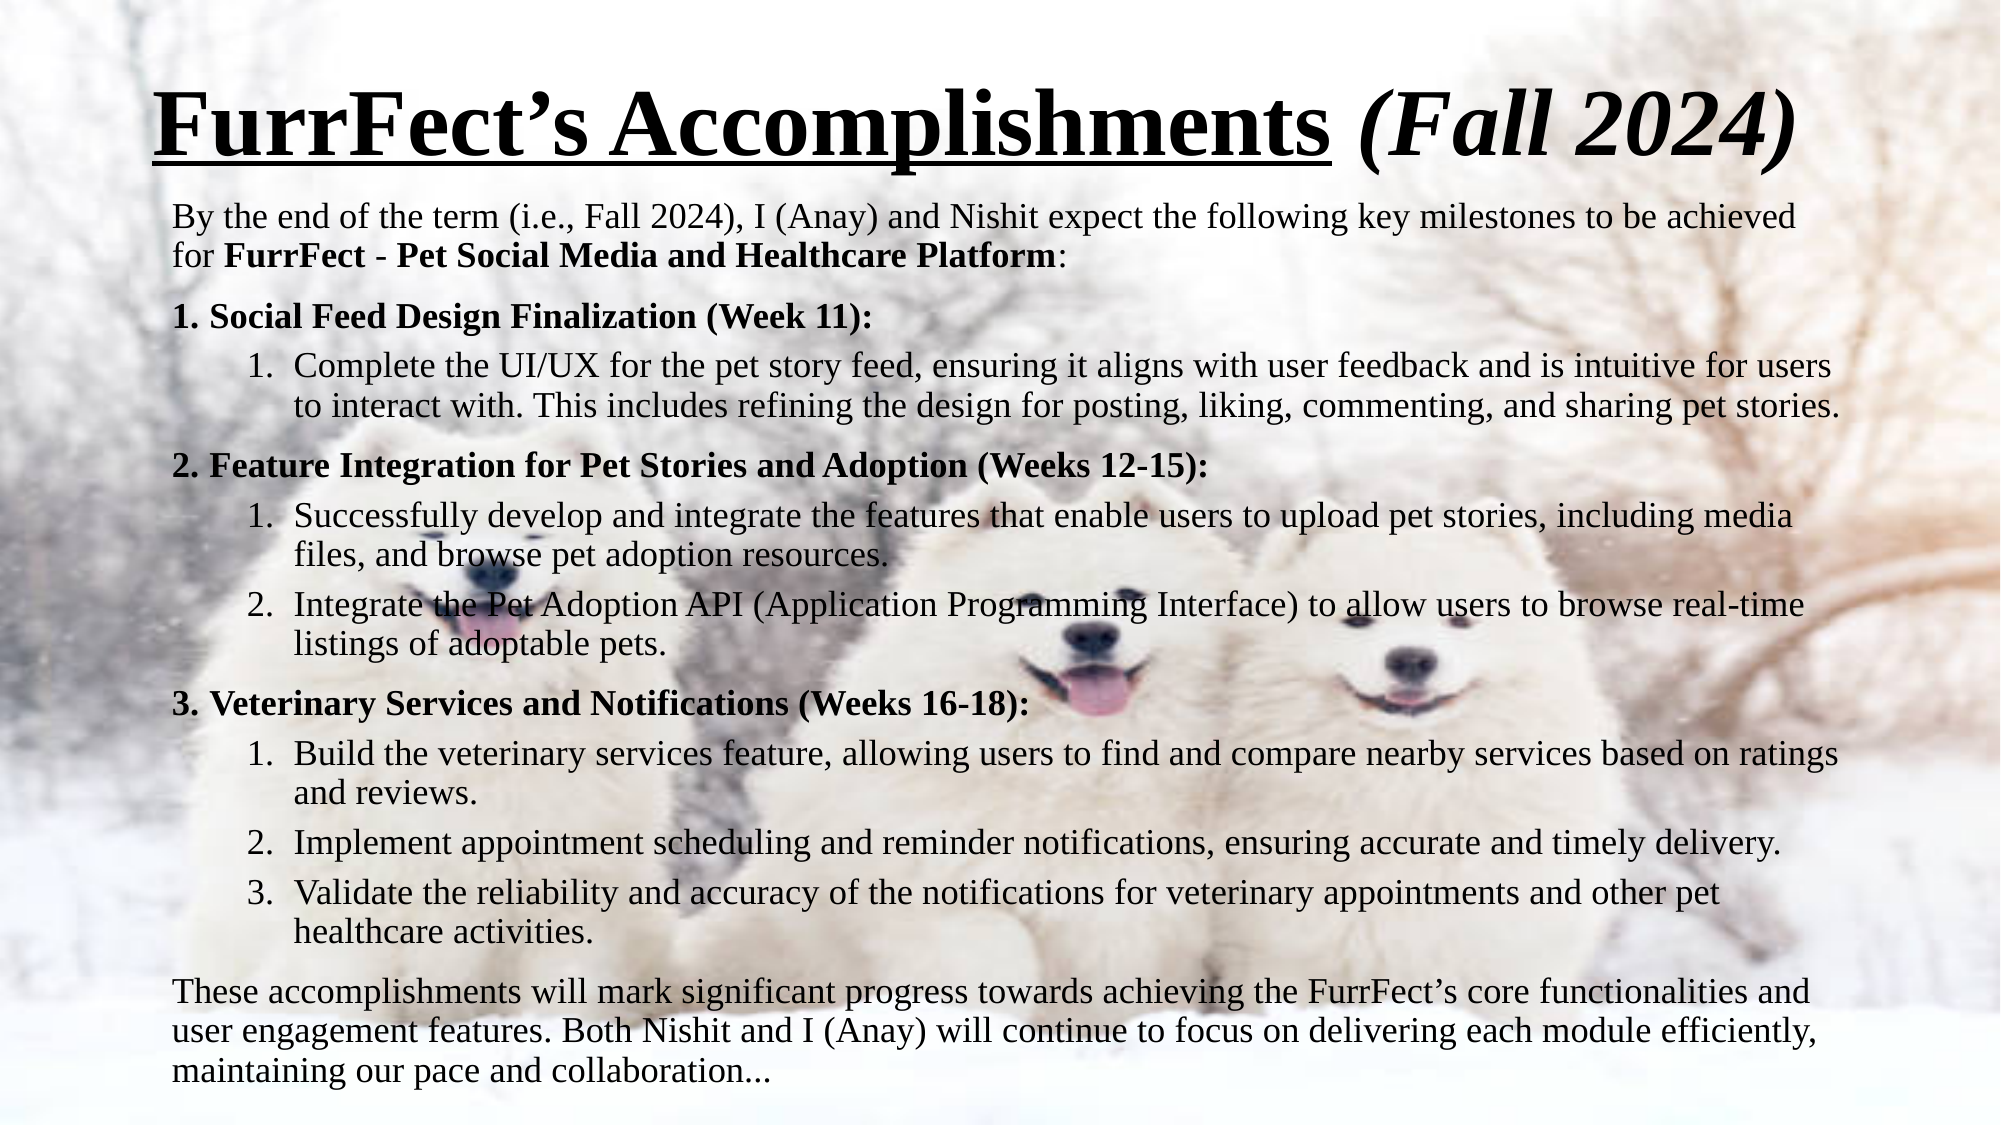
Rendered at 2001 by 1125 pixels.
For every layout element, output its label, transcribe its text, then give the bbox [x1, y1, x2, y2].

list By the end of the term (i.e., Fall 2024), I (Anay) and Nishit expect the following key milestones to be achieved for FurrFect - Pet Social Media and Healthcare Platform: Social Feed Design Finalization (Week 11): Complete the UI/UX for the pet story feed, ensuring it aligns with user feedback and is intuitive for users to interact with. This includes refining the design for posting, liking, commenting, and sharing pet stories. Feature Integration for Pet Stories and Adoption (Weeks 12-15): Successfully develop and integrate the features that enable users to upload pet stories, including media files, and browse pet adoption resources. Integrate the Pet Adoption API (Application Programming Interface) to allow users to browse real-time listings of adoptable pets. Veterinary Services and Notifications (Weeks 16-18): Build the veterinary services feature, allowing users to find and compare nearby services based on ratings and reviews. Implement appointment scheduling and reminder notifications, ensuring accurate and timely delivery. Validate the reliability and accuracy of the notifications for veterinary appointments and other pet healthcare activities. These accomplishments will mark significant progress towards achieving the FurrFect’s core functionalities and user engagement features. Both Nishit and I (Anay) will continue to focus on delivering each module efficiently, maintaining our pace and collaboration... [156, 189, 1863, 1107]
picture [0, 0, 2001, 1125]
title FurrFect’s Accomplishments (Fall 2024) [137, 59, 1863, 190]
